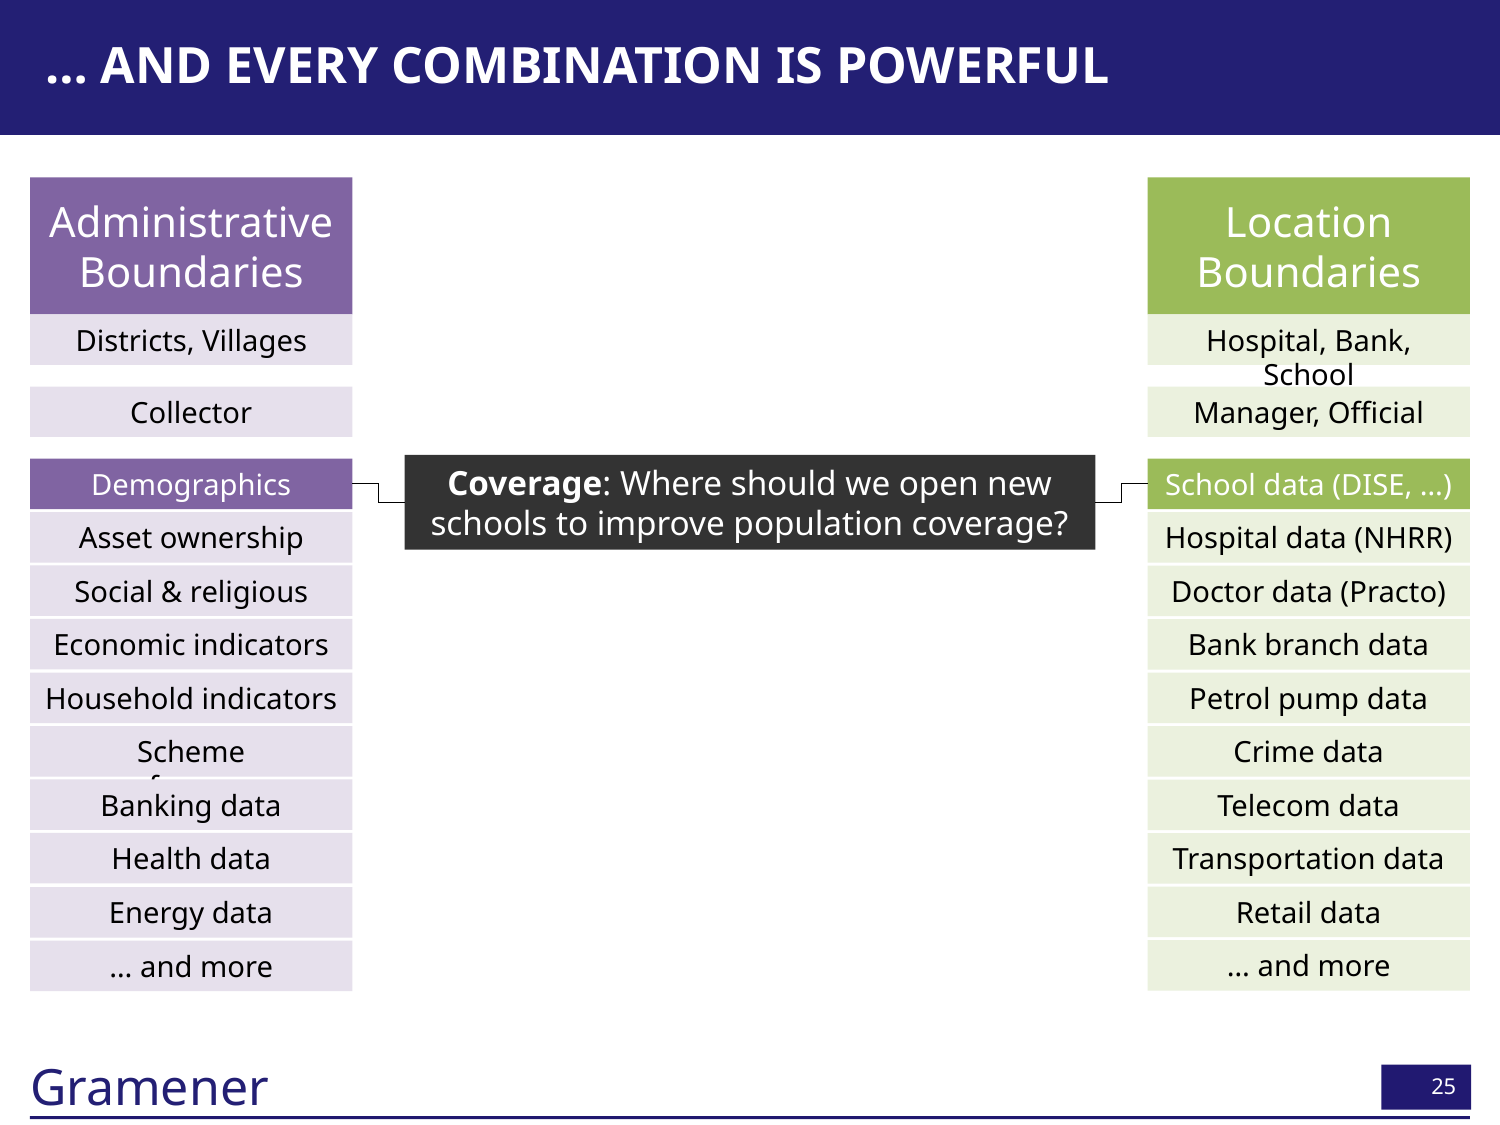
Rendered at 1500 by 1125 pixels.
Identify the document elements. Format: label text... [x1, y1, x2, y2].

text_box … and more [1147, 940, 1470, 991]
text_box Districts, Villages [30, 314, 353, 365]
text_box Petrol pump data [1147, 672, 1470, 724]
text_box Administrative Boundaries [29, 176, 353, 315]
text_box Telecom data [1147, 779, 1470, 831]
text_box Location Boundaries [1146, 176, 1471, 315]
text_box Demographics [30, 458, 353, 510]
text_box Manager, Official [1147, 386, 1470, 437]
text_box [352, 483, 405, 503]
title … and every combination is powerful [30, 15, 1470, 120]
text_box Energy data [30, 887, 353, 938]
text_box School data (DISE, …) [1147, 458, 1470, 510]
text_box Crime data [1147, 726, 1470, 777]
text_box Health data [30, 832, 353, 884]
text_box Transportation data [1147, 833, 1470, 884]
text_box Scheme performance [30, 726, 353, 777]
text_box Social & religious [30, 565, 353, 616]
text_box Banking data [30, 779, 353, 830]
text_box Doctor data (Practo) [1147, 565, 1470, 617]
text_box Asset ownership [30, 512, 353, 563]
text_box Bank branch data [1147, 619, 1470, 670]
text_box Hospital, Bank, School [1147, 314, 1470, 365]
text_box Hospital data (NHRR) [1147, 512, 1470, 563]
text_box Collector [30, 386, 353, 437]
text_box … and more [30, 940, 353, 992]
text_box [1095, 483, 1148, 503]
text_box Coverage: Where should we open new schools to improve population coverage? [404, 454, 1096, 550]
text_box Economic indicators [30, 618, 353, 670]
text_box Retail data [1147, 886, 1470, 938]
text_box Household indicators [30, 672, 353, 724]
